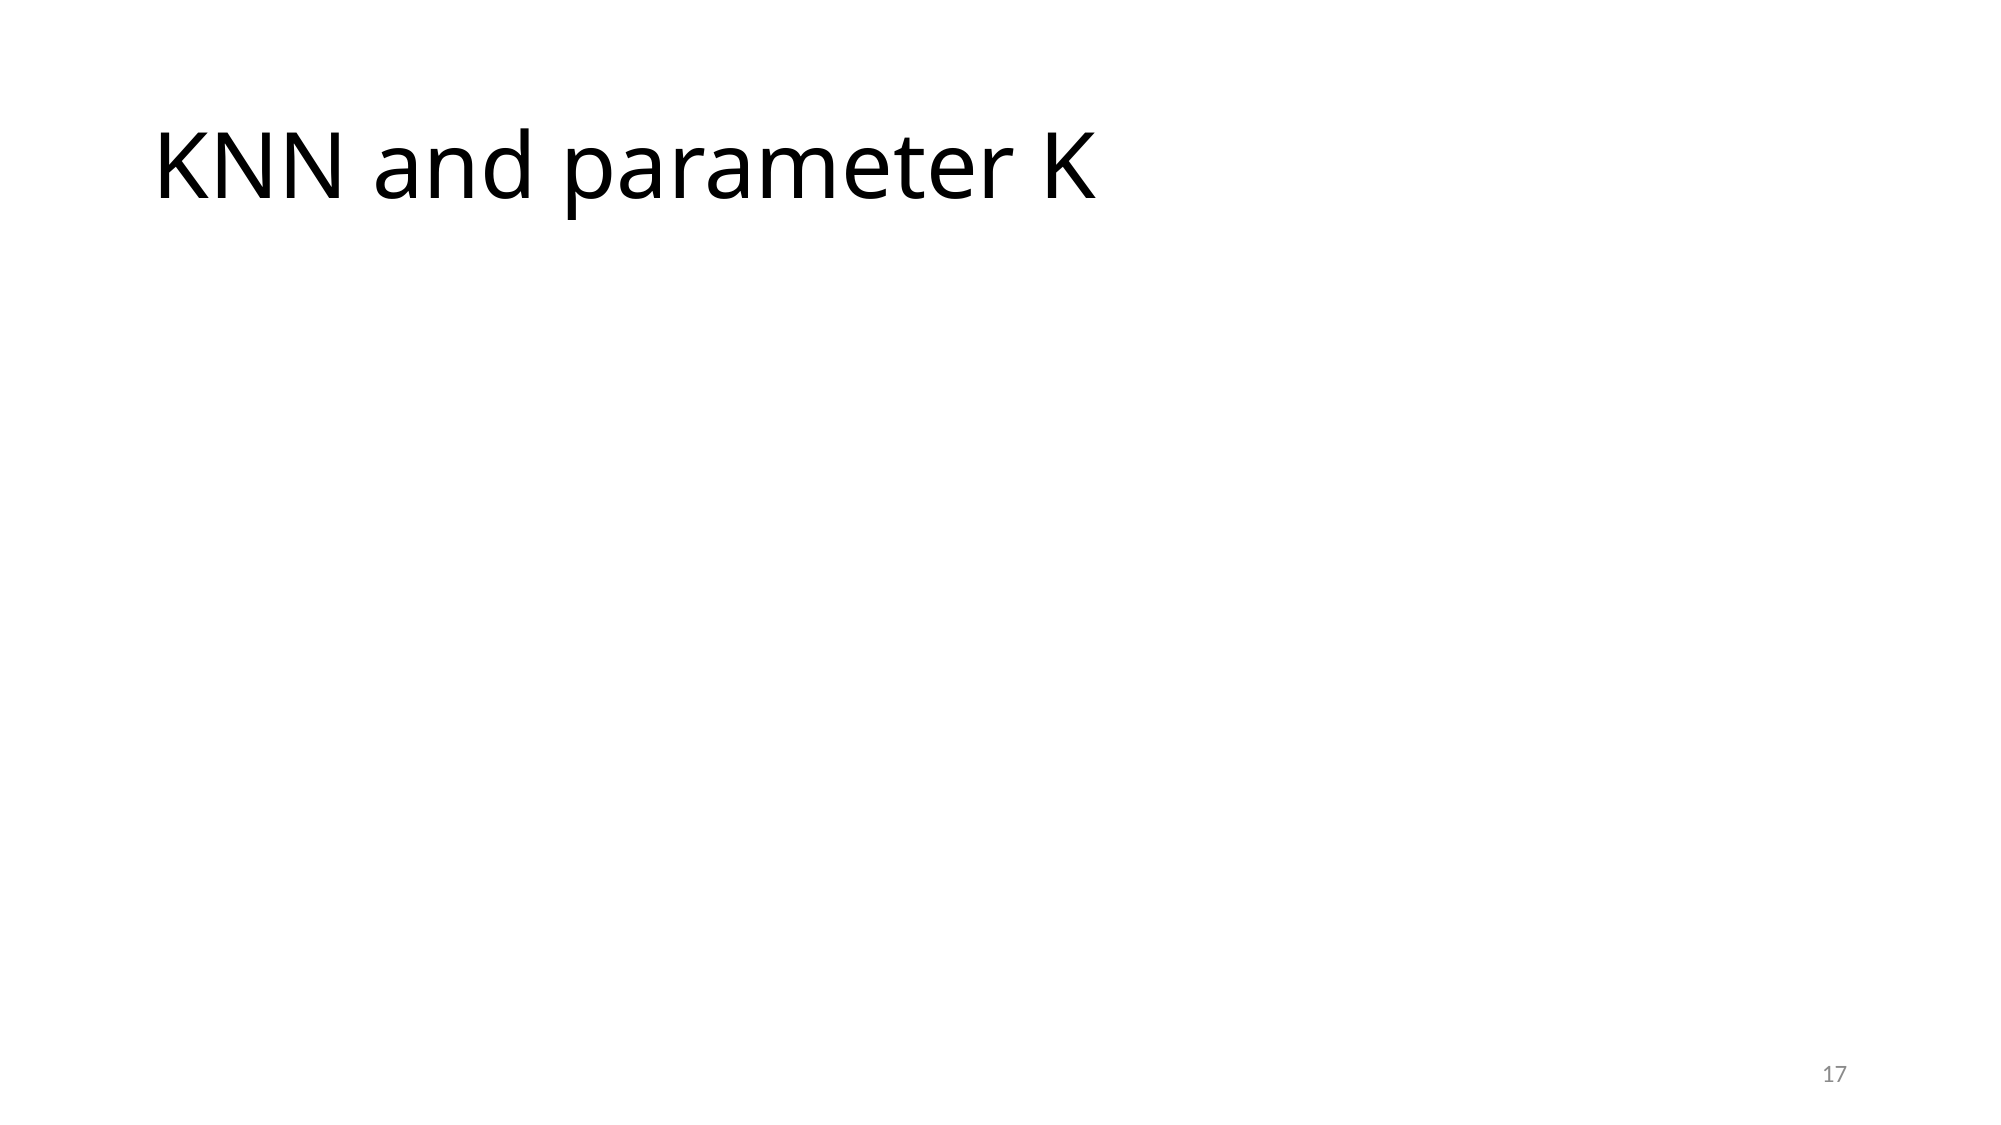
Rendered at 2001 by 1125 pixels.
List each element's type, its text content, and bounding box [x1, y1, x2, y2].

title KNN and parameter K [137, 59, 1863, 278]
slide_number 17 [1412, 1042, 1863, 1103]
